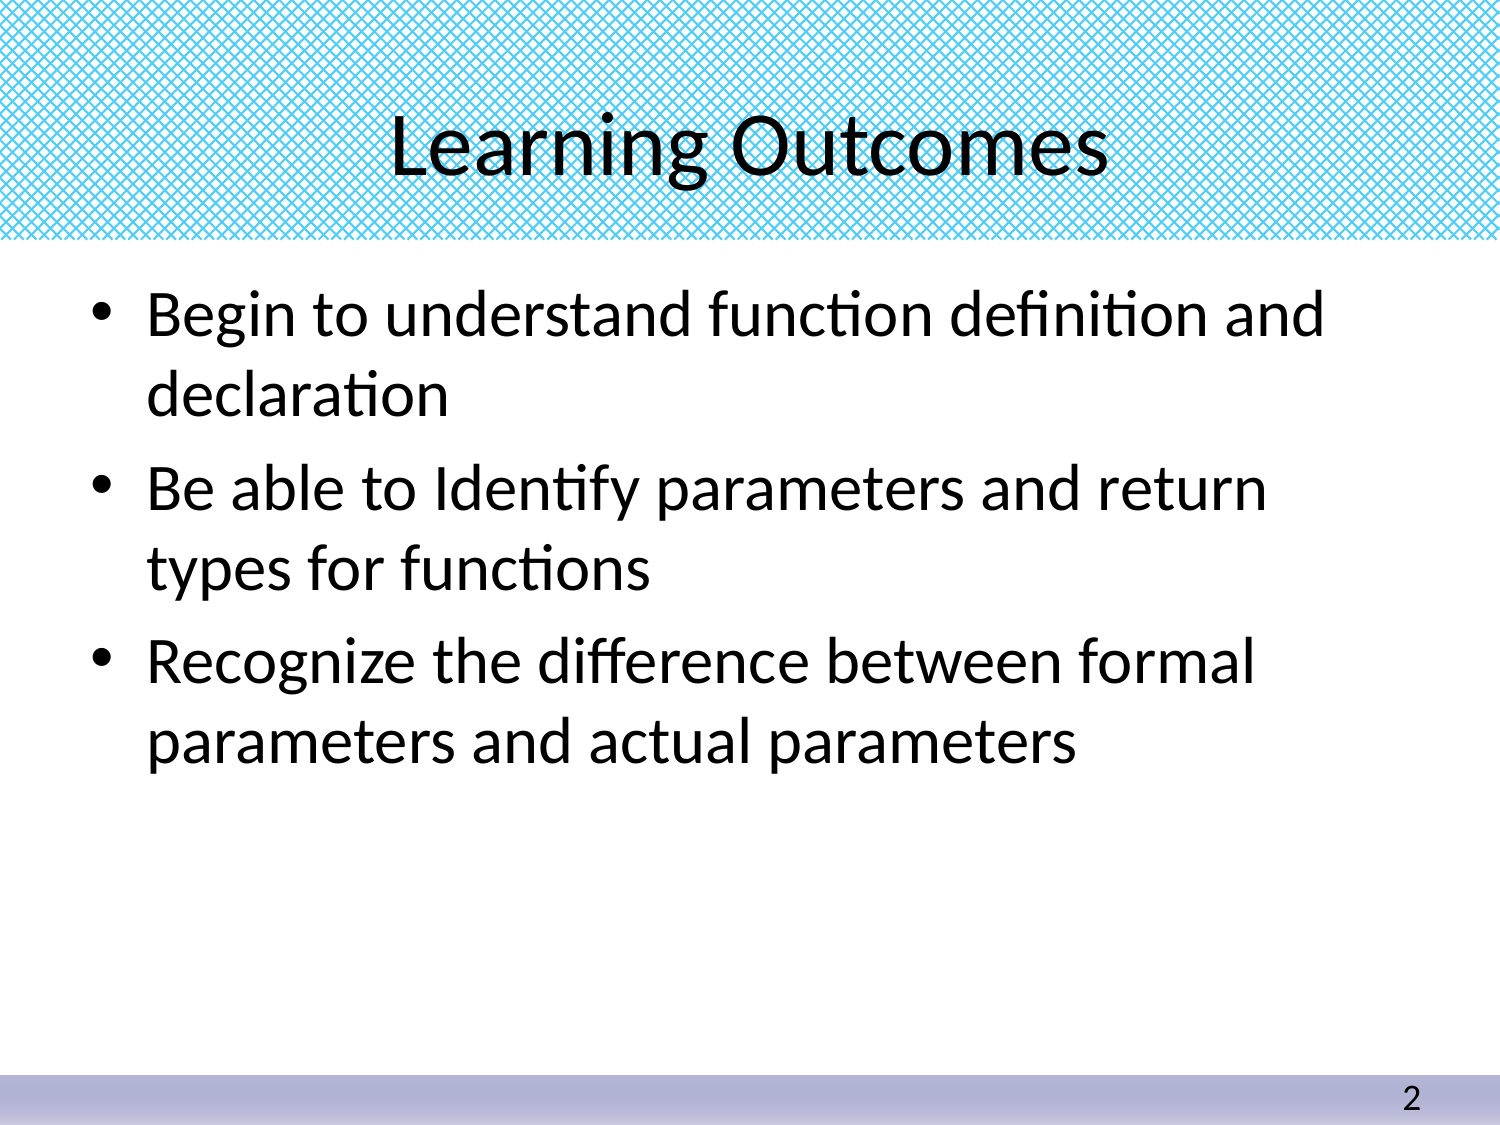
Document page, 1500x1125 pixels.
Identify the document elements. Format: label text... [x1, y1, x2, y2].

title Learning Outcomes [75, 45, 1425, 233]
list Begin to understand function definition and declaration Be able to Identify parameters and return types for functions Recognize the difference between formal parameters and actual parameters [75, 262, 1425, 1005]
